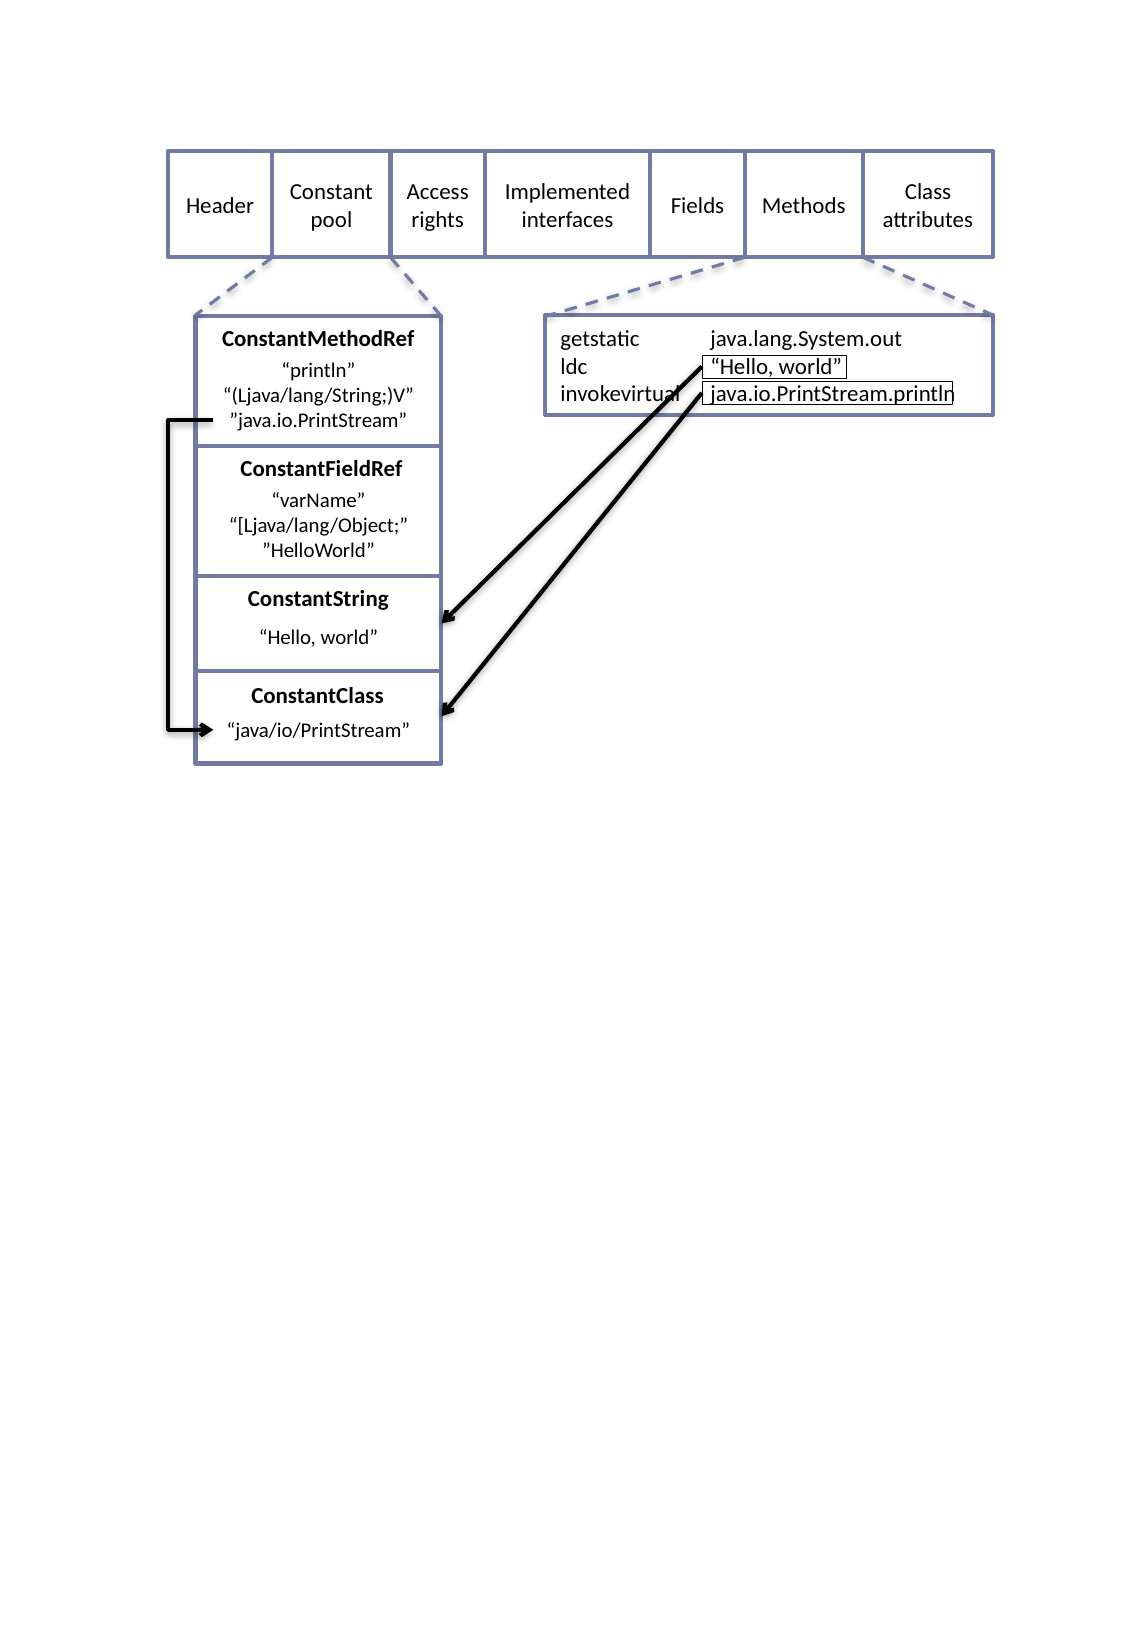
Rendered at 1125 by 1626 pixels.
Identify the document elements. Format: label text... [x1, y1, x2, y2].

text_box ConstantString [216, 576, 435, 619]
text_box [390, 256, 442, 317]
text_box Header [166, 149, 274, 259]
text_box [166, 418, 214, 738]
text_box Constant pool [274, 149, 388, 259]
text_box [545, 256, 746, 317]
text_box Methods [743, 149, 861, 259]
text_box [441, 366, 703, 392]
text_box Class attributes [861, 149, 995, 256]
text_box [707, 379, 954, 407]
text_box [708, 323, 995, 417]
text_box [862, 256, 994, 316]
text_box “varName” “[Ljava/lang/Object;” ”HelloWorld” [216, 489, 435, 574]
text_box “Hello, world” [216, 619, 436, 673]
text_box ConstantMethodRef [195, 316, 442, 359]
text_box ConstantFieldRef [216, 446, 435, 489]
text_box Implemented interfaces [483, 149, 648, 259]
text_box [441, 392, 703, 717]
text_box “java/io/PrintStream” [193, 716, 443, 766]
text_box ConstantClass [216, 673, 436, 716]
text_box Access rights [388, 149, 483, 259]
text_box getstatic java.lang.System.out ldc “Hello, world” invokevirtual java.io.PrintStream.println [545, 316, 993, 414]
text_box “println” “(Ljava/lang/String;)V” ”java.io.PrintStream” [193, 322, 443, 444]
text_box [700, 353, 848, 379]
text_box Fields [648, 149, 743, 255]
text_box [195, 256, 273, 316]
